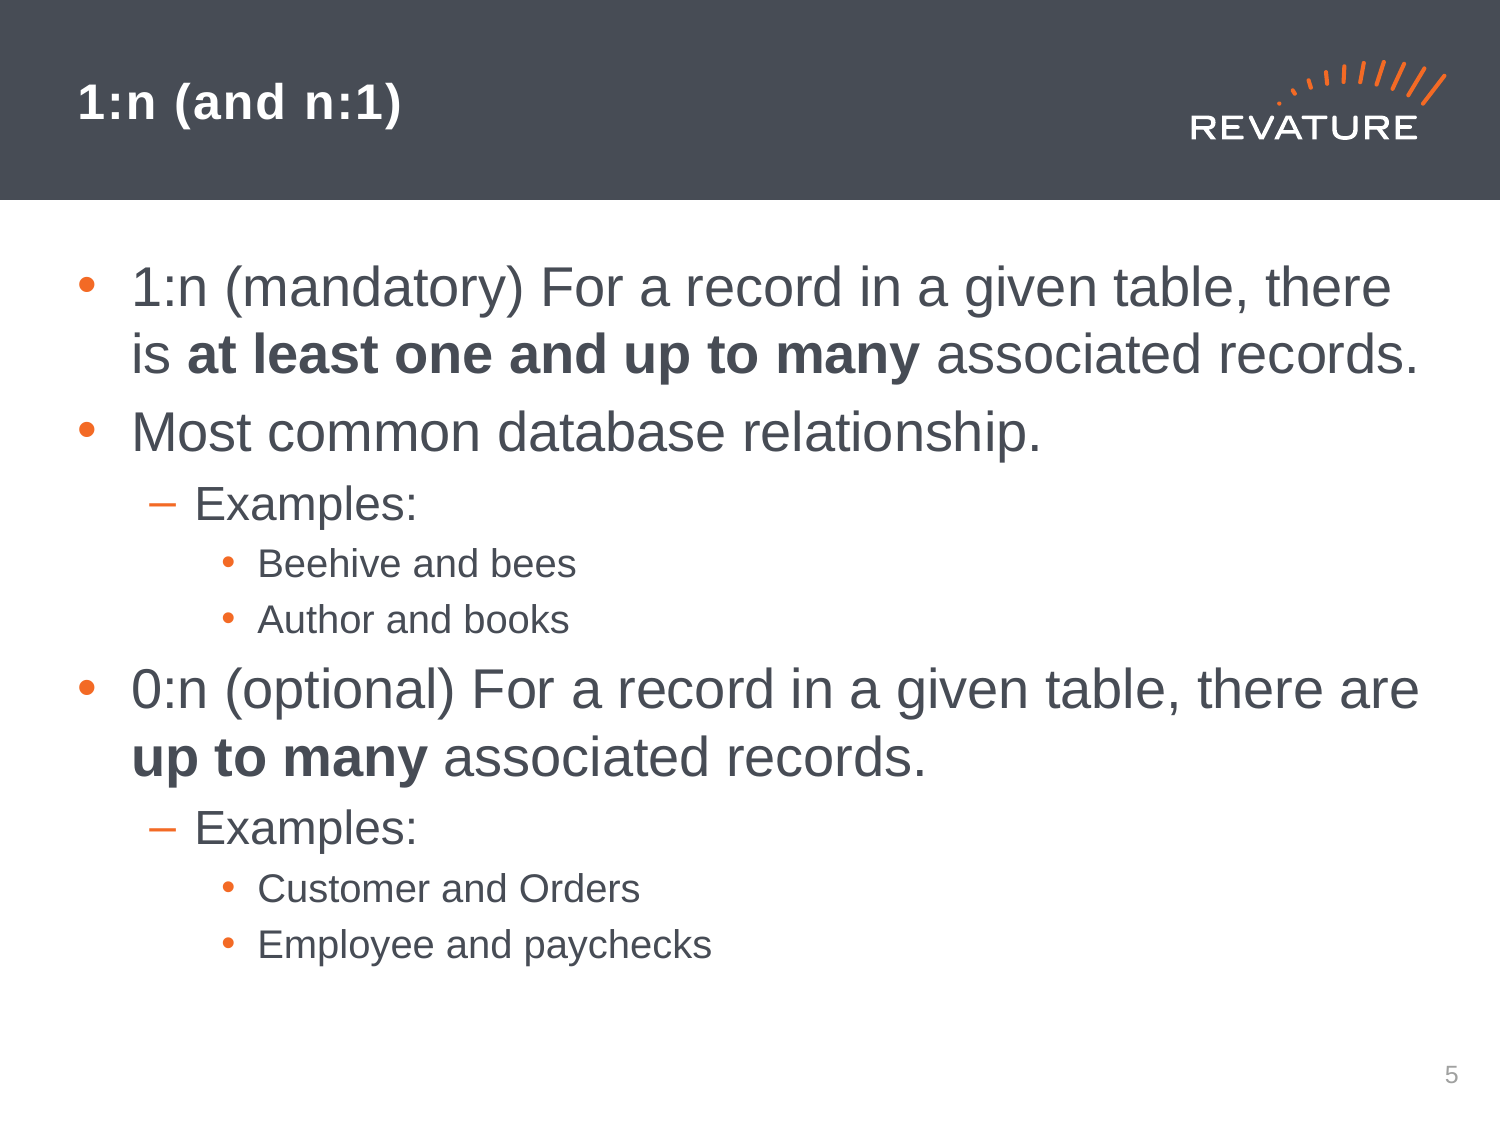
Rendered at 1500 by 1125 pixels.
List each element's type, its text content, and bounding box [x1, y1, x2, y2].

title 1:n (and n:1) [62, 0, 1084, 200]
slide_number 4 [1332, 1043, 1474, 1104]
list 1:n (mandatory) For a record in a given table, there is at least one and up to many associated records. Most common database relationship. Examples: Beehive and bees Author and books 0:n (optional) For a record in a given table, there are up to many associated records. Examples: Customer and Orders Employee and paychecks [62, 243, 1438, 1044]
